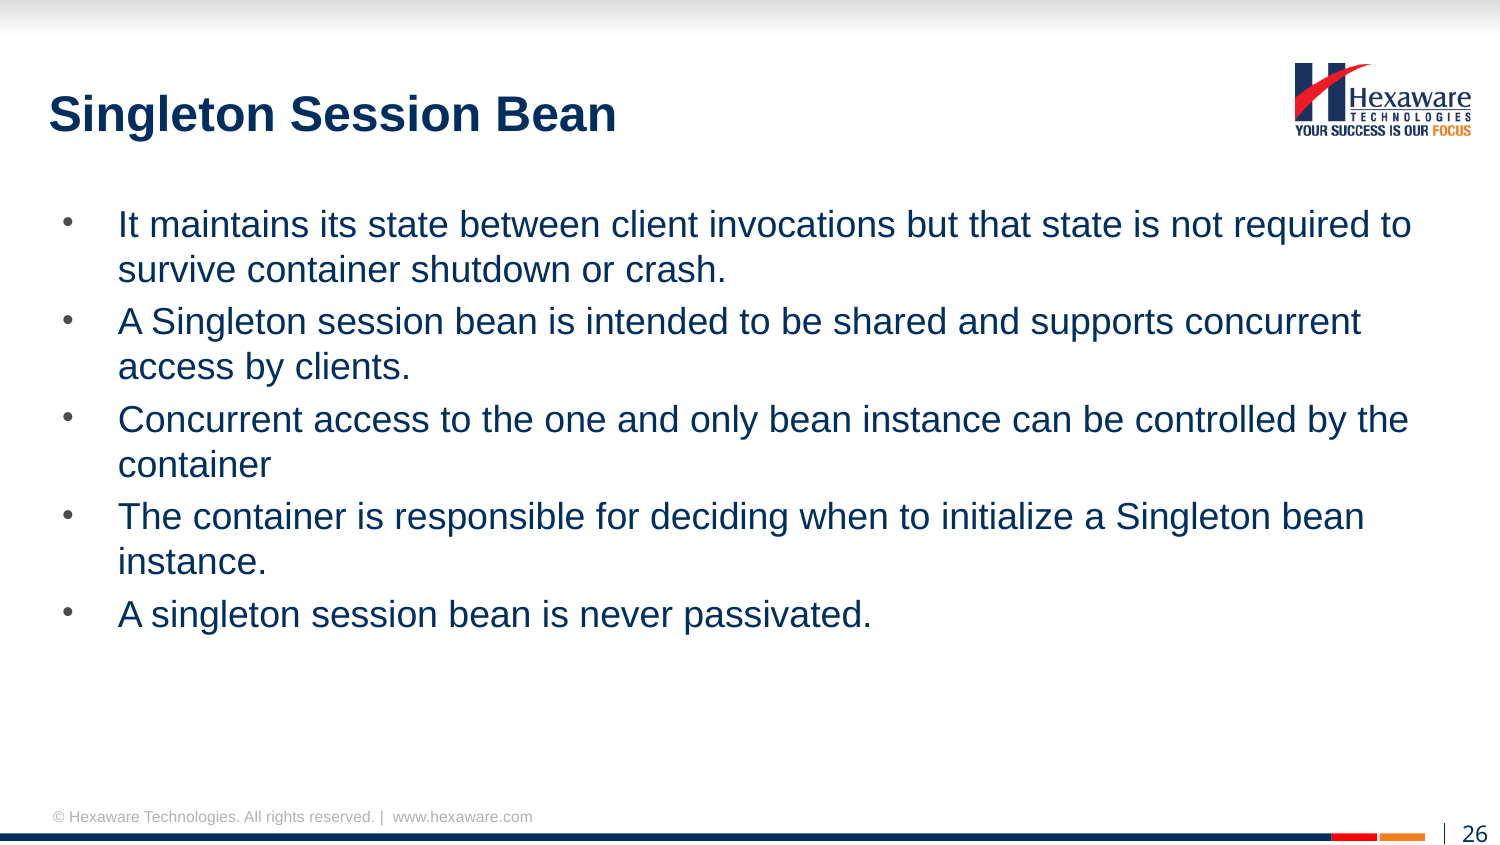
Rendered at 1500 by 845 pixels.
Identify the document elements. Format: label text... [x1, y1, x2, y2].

picture [1295, 63, 1471, 136]
list It maintains its state between client invocations but that state is not required to survive container shutdown or crash. A Singleton session bean is intended to be shared and supports concurrent access by clients. Concurrent access to the one and only bean instance can be controlled by the container The container is responsible for deciding when to initialize a Singleton bean instance. A singleton session bean is never passivated. [50, 194, 1450, 798]
title Singleton Session Bean [37, 73, 1125, 149]
